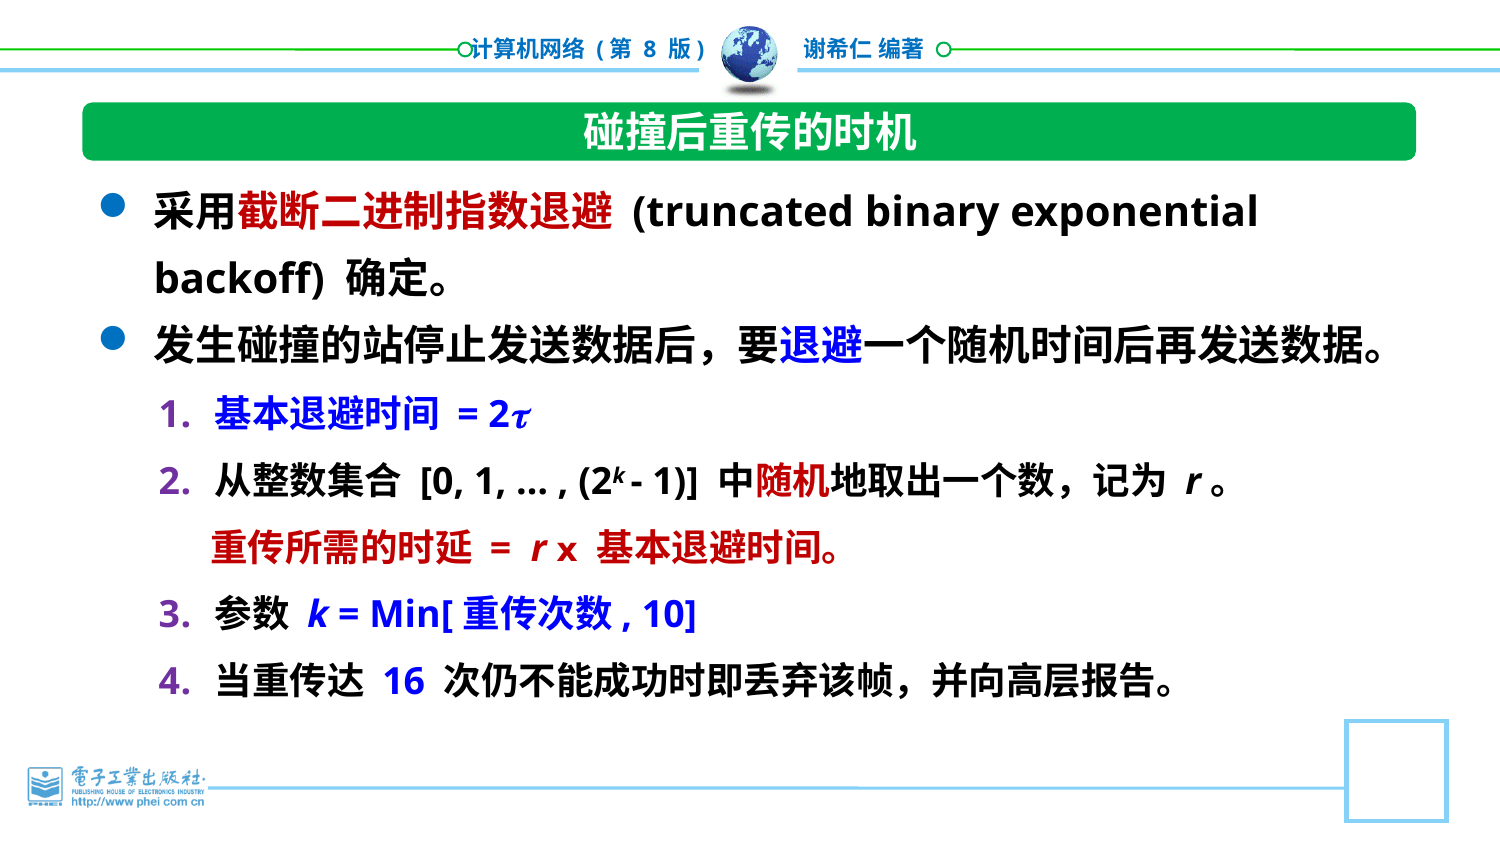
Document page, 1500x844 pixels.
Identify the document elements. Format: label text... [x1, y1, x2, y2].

picture [719, 24, 779, 98]
picture [23, 764, 208, 809]
text_box 碰撞后重传的时机 [125, 98, 1376, 164]
text_box [82, 102, 125, 161]
text_box [1376, 102, 1417, 161]
text_box 采用截断二进制指数退避 (truncated binary exponential backoff) 确定。 发生碰撞的站停止发送数据后，要退避一个随机时间后再发送数据。 基本退避时间 = 2 从整数集合 [0, 1, … , (2k - 1)] 中随机地取出一个数，记为 r。 重传所需的时延 = r ⅹ 基本退避时间。 参数 k = Min[重传次数, 10] 当重传达 16 次仍不能成功时即丢弃该帧，并向高层报告。 [82, 161, 1431, 710]
